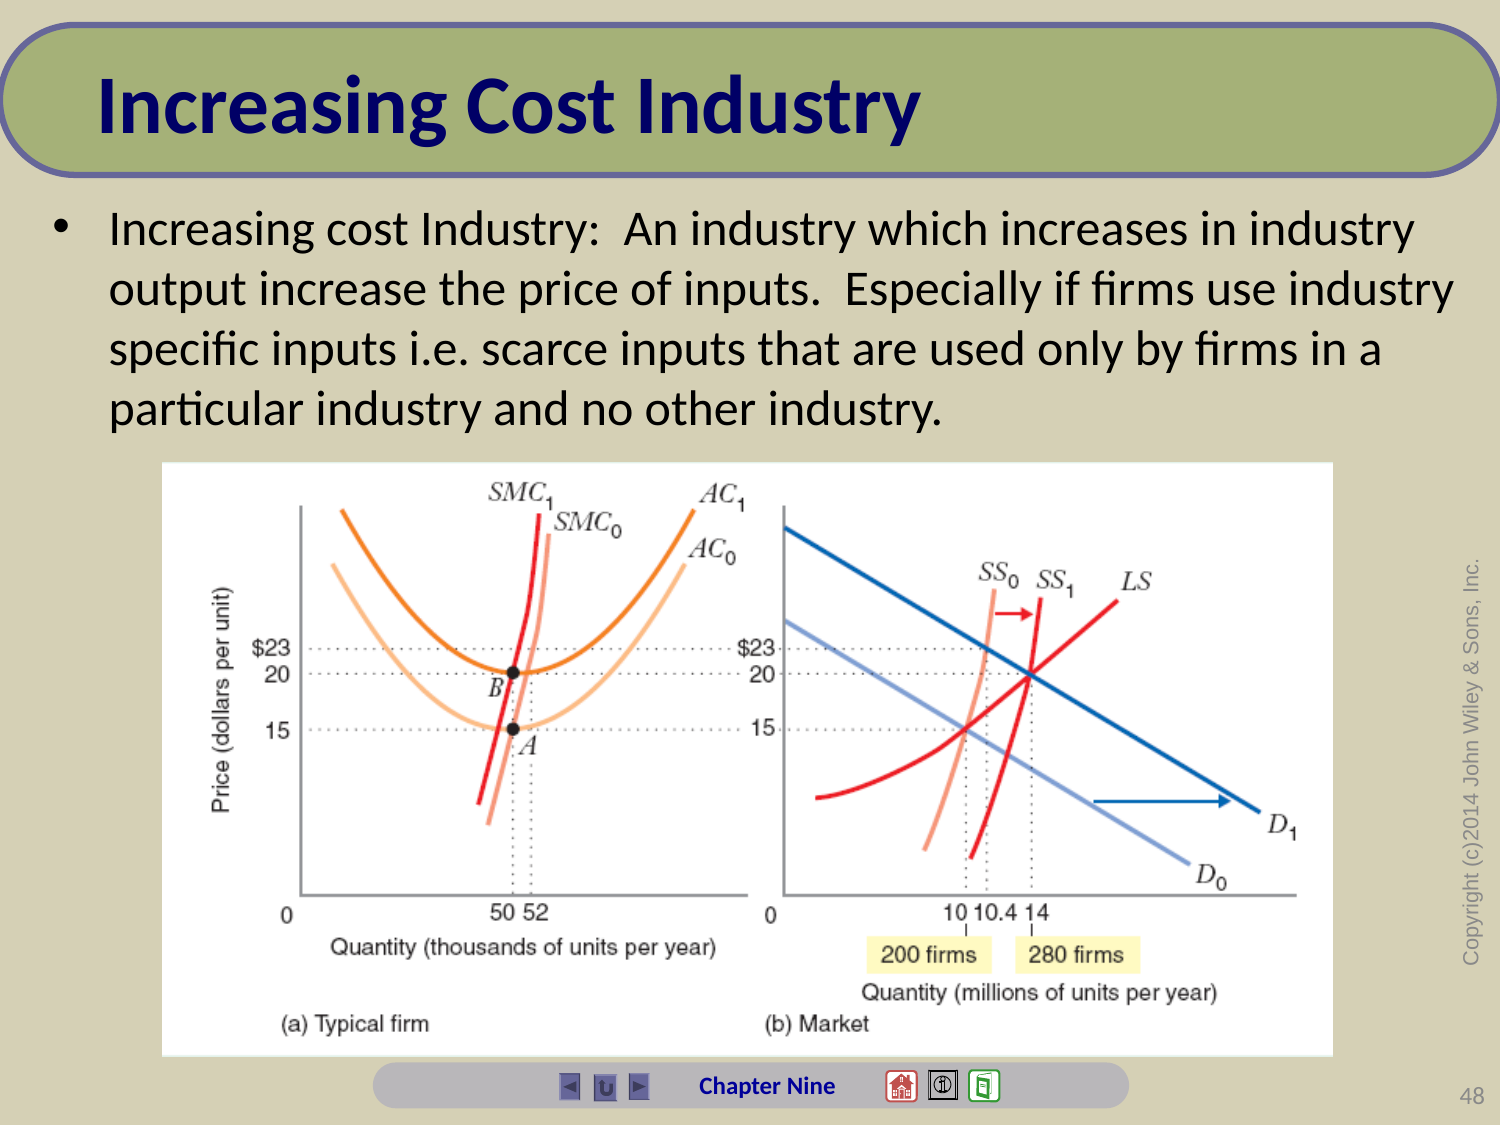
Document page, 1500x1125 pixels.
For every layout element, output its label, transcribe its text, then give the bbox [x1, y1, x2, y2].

picture [592, 1073, 618, 1103]
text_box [967, 1068, 1001, 1103]
text_box Chapter Nine [684, 1065, 851, 1108]
text_box Increasing Cost Industry [0, 24, 1500, 175]
text_box [998, 1065, 1130, 1109]
footer Copyright (c)2014 John Wiley & Sons, Inc. [1439, 525, 1500, 1000]
text_box [372, 1065, 969, 1109]
slide_number 48 [1149, 1065, 1500, 1125]
picture [928, 1069, 958, 1101]
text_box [885, 1069, 919, 1103]
text_box Increasing cost Industry: An industry which increases in industry output increase the price of inputs. Especially if firms use industry specific inputs i.e. scarce inputs that are used only by firms in a particular industry and no other industry. [37, 187, 1500, 463]
picture [162, 462, 1334, 1057]
picture [557, 1072, 581, 1101]
picture [628, 1072, 652, 1102]
